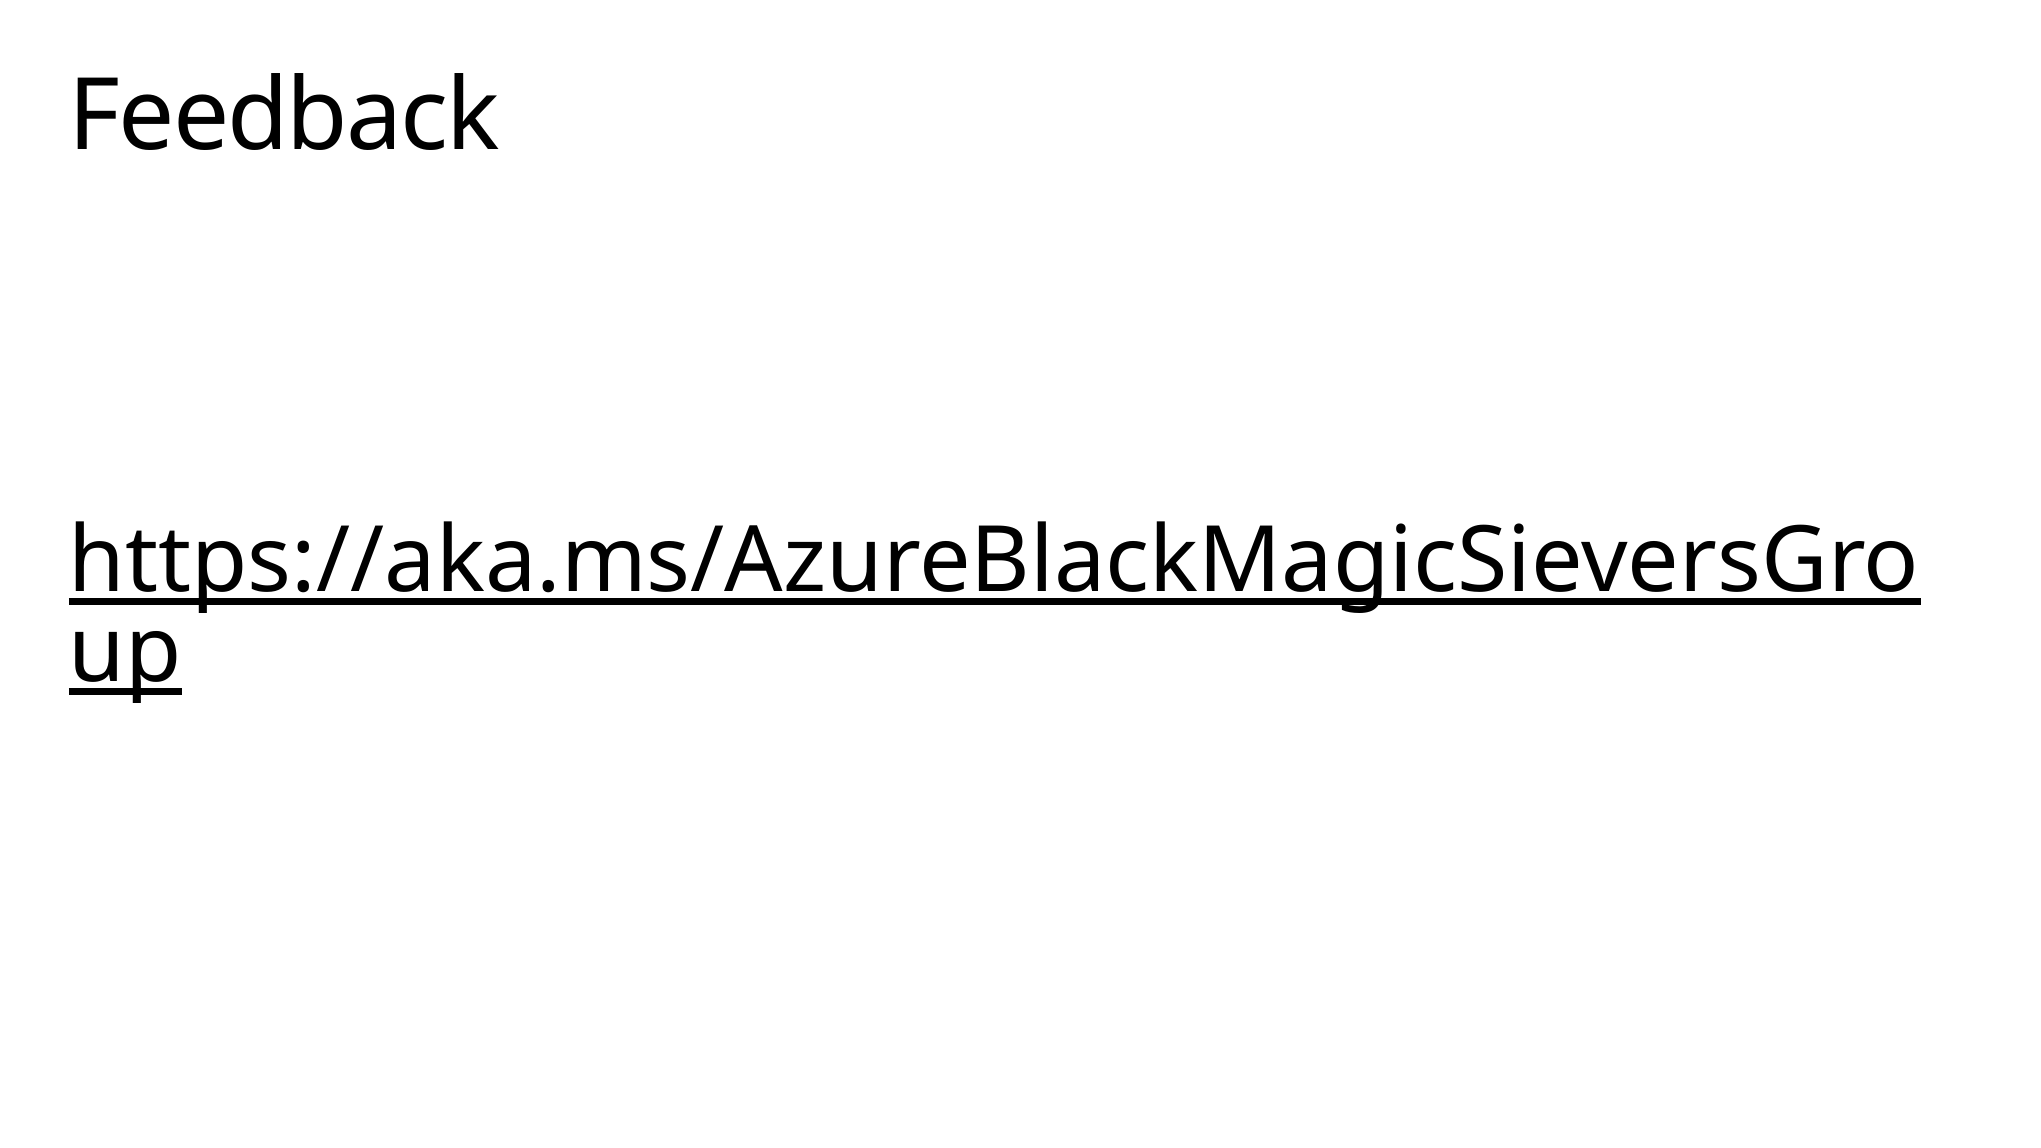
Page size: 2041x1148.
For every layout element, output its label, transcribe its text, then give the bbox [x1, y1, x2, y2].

title Feedback [45, 48, 1996, 199]
list https://aka.ms/AzureBlackMagicSieversGroup [45, 486, 1996, 739]
